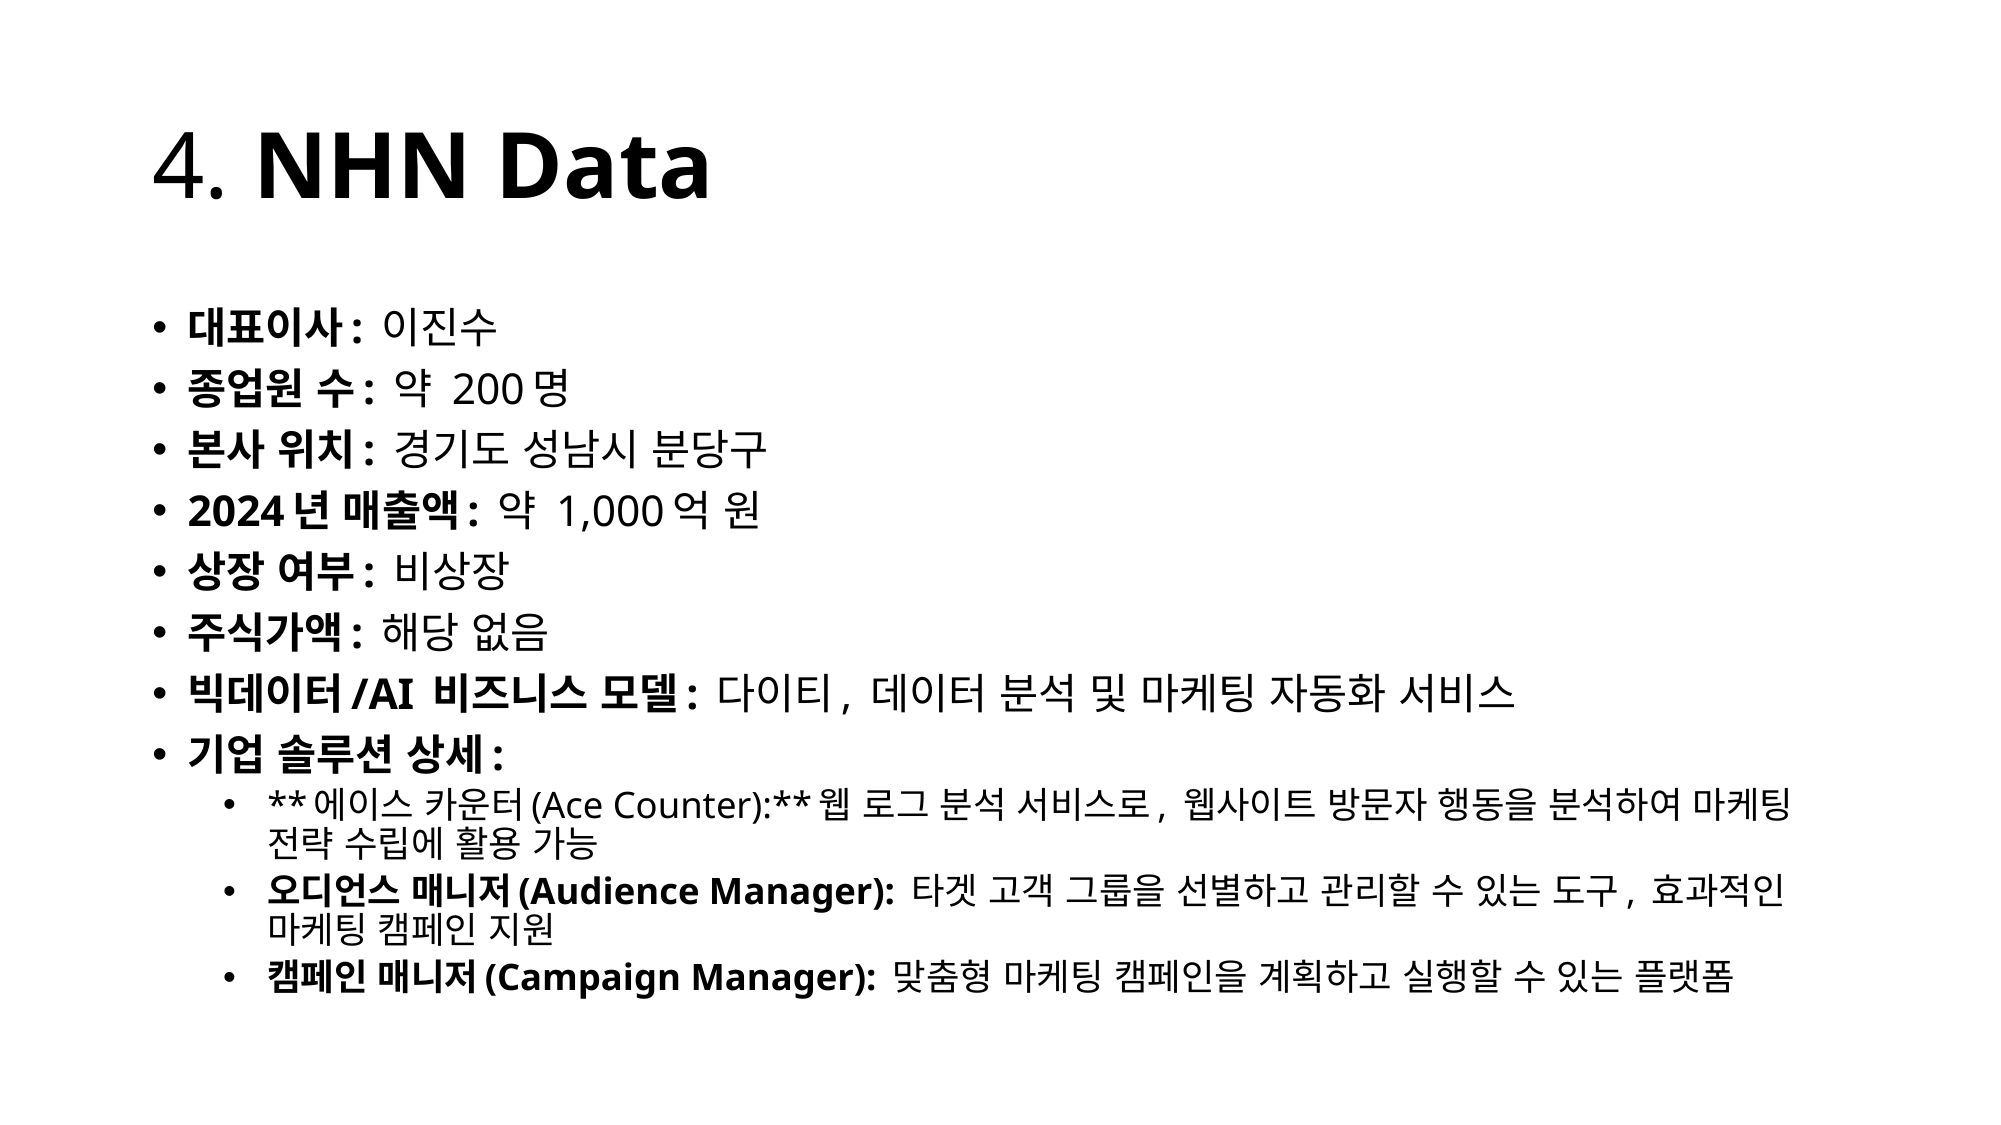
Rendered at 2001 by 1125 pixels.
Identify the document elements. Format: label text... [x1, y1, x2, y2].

list 대표이사: 이진수 종업원 수: 약 200명 본사 위치: 경기도 성남시 분당구 2024년 매출액: 약 1,000억 원 상장 여부: 비상장 주식가액: 해당 없음 빅데이터/AI 비즈니스 모델: 다이티, 데이터 분석 및 마케팅 자동화 서비스 기업 솔루션 상세: **에이스 카운터(Ace Counter):**웹 로그 분석 서비스로, 웹사이트 방문자 행동을 분석하여 마케팅 전략 수립에 활용 가능 오디언스 매니저(Audience Manager): 타겟 고객 그룹을 선별하고 관리할 수 있는 도구, 효과적인 마케팅 캠페인 지원 캠페인 매니저(Campaign Manager): 맞춤형 마케팅 캠페인을 계획하고 실행할 수 있는 플랫폼 [137, 299, 1863, 1014]
title 4. NHN Data [137, 59, 1863, 278]
